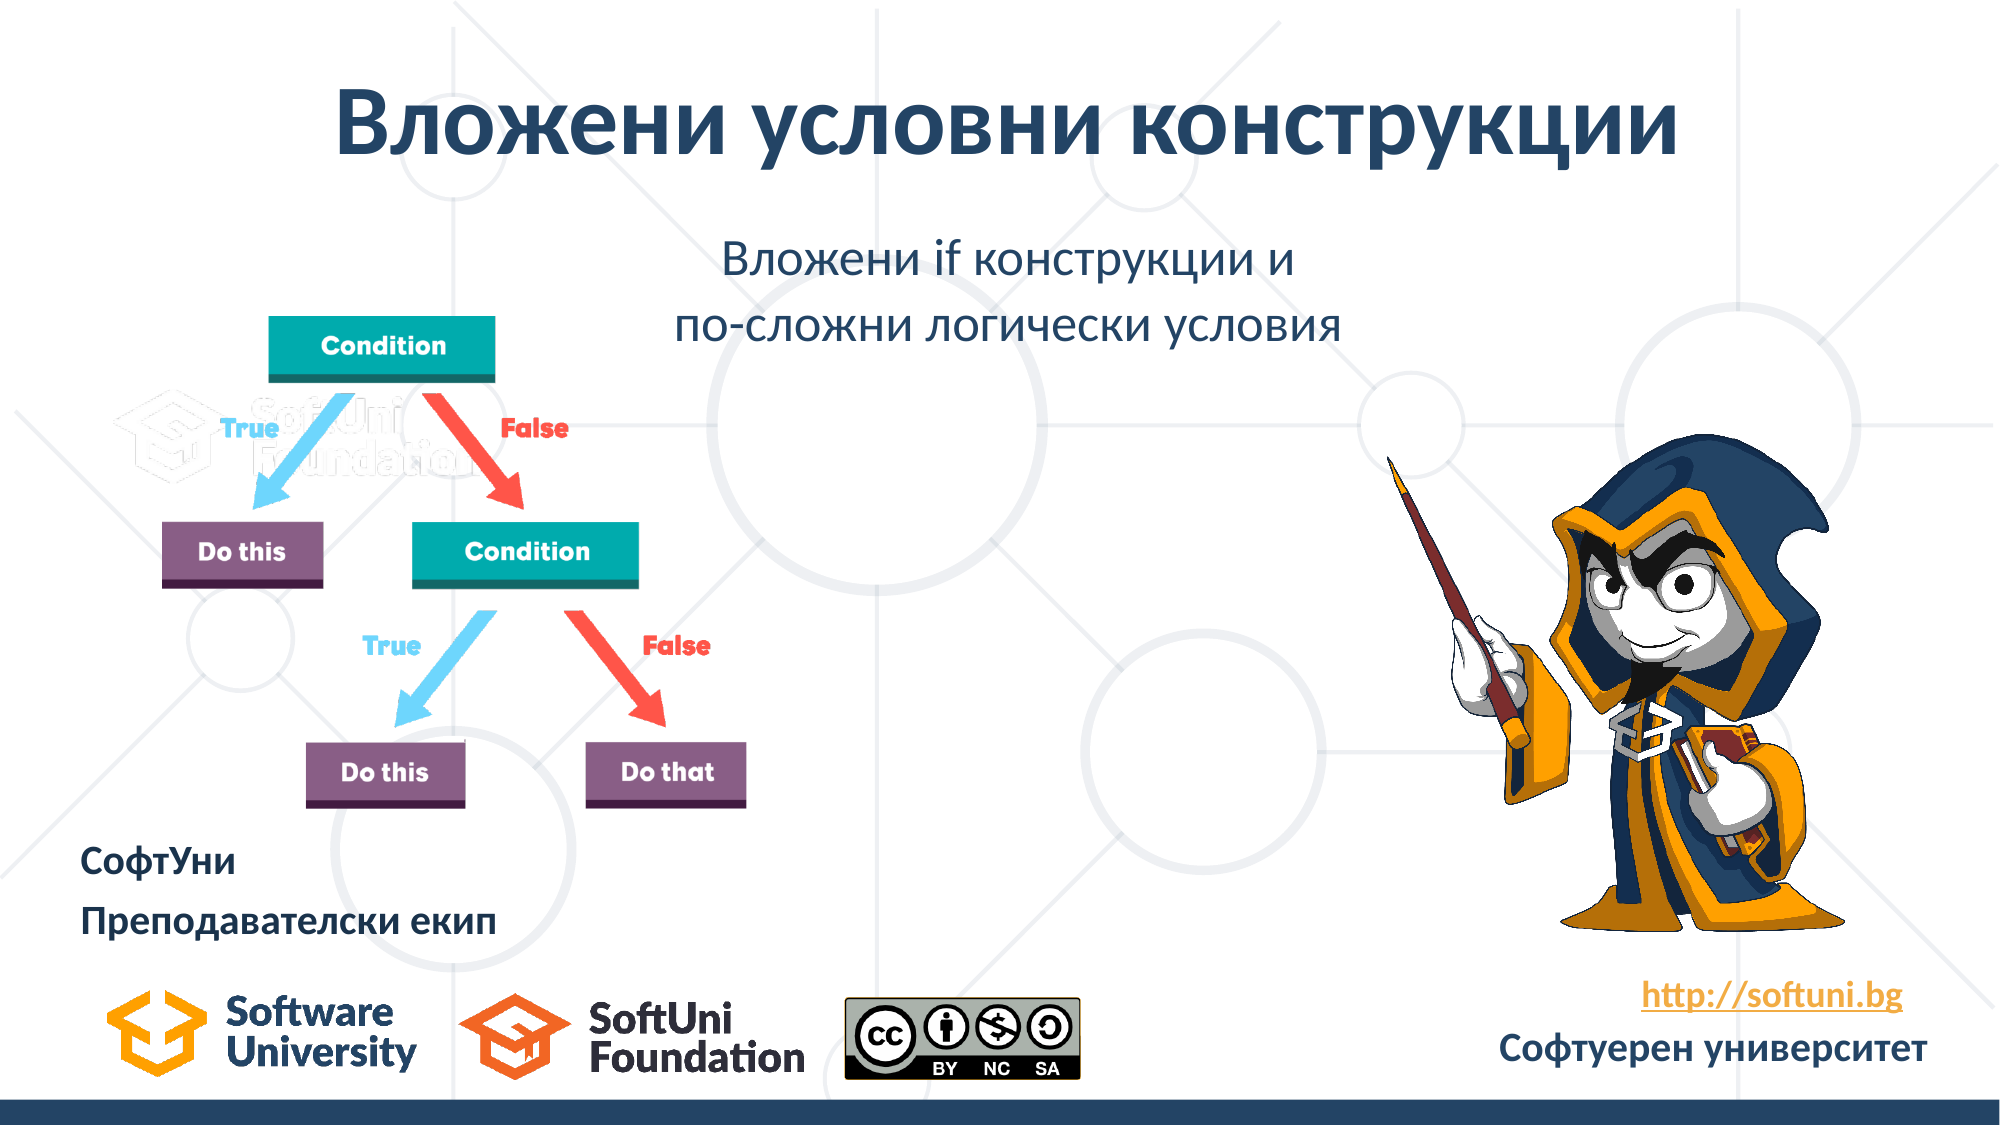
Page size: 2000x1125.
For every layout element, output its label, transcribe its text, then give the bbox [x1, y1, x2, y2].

picture [107, 990, 211, 1077]
picture [1369, 389, 1890, 953]
list Софтуерен университет [1449, 1012, 1934, 1076]
picture [113, 316, 747, 809]
list http://softuni.bg [1424, 962, 1909, 1021]
subtitle Вложени if конструкции и по-сложни логически условия [109, 213, 1908, 359]
list СофтУни [74, 825, 559, 884]
picture [458, 993, 804, 1080]
picture [845, 997, 1081, 1079]
list Преподавателски екип [74, 884, 559, 948]
picture [221, 990, 417, 1077]
title Вложени условни конструкции [109, 41, 1908, 187]
